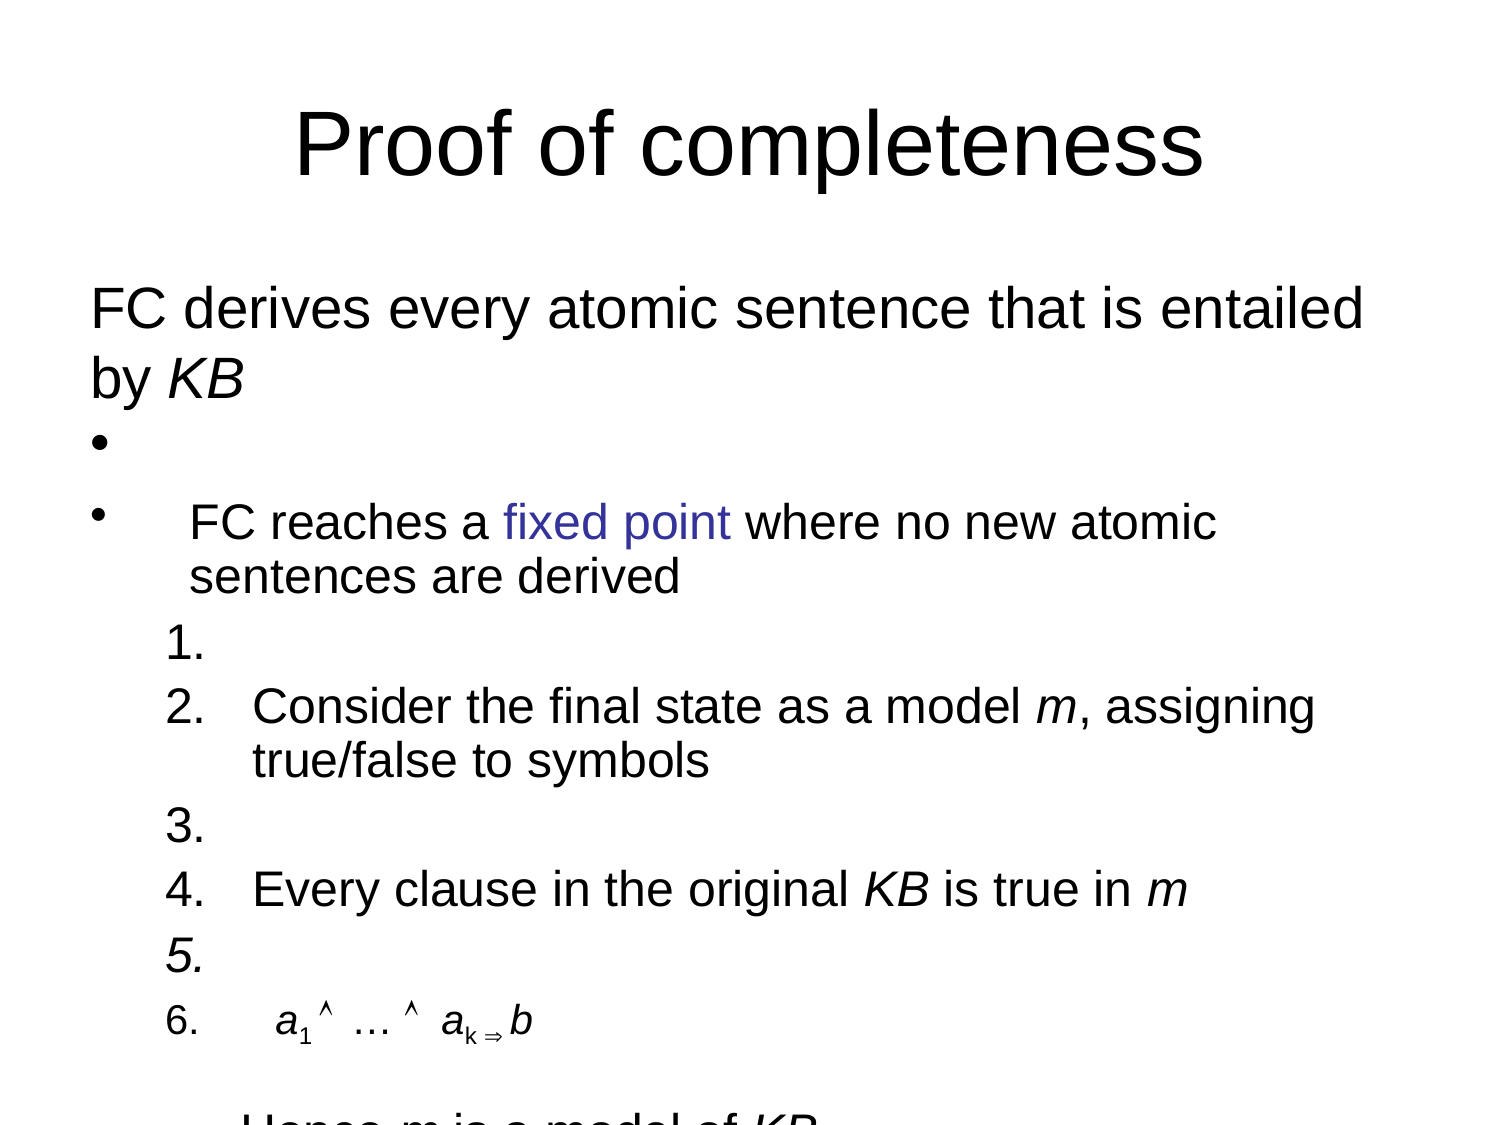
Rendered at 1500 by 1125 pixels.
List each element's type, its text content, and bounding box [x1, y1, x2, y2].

title Proof of completeness [75, 45, 1425, 233]
list FC derives every atomic sentence that is entailed by KB FC reaches a fixed point where no new atomic sentences are derived Consider the final state as a model m, assigning true/false to symbols Every clause in the original KB is true in m a1  …  ak  b Hence m is a model of KB If KB╞ q, q is true in every model of KB, including m [75, 262, 1425, 1005]
